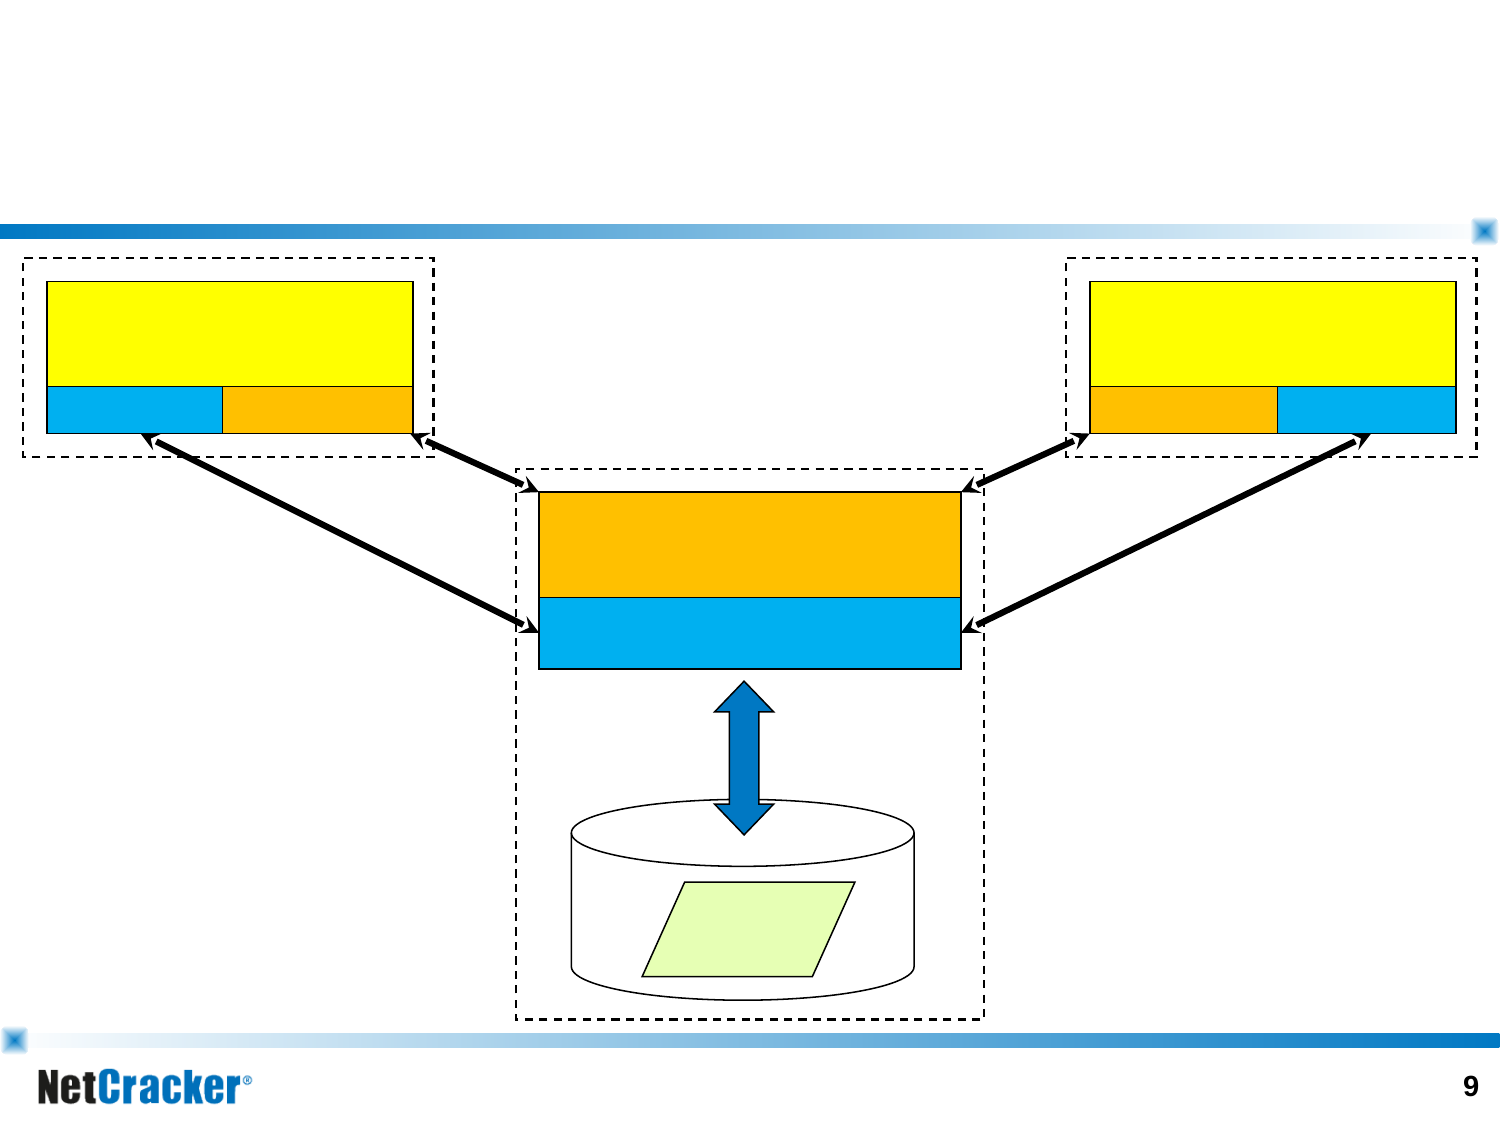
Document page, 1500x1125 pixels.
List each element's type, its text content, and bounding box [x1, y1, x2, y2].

text_box [1066, 257, 1477, 457]
text_box [538, 492, 961, 598]
text_box [960, 621, 975, 633]
text_box [1357, 433, 1372, 445]
text_box [515, 468, 985, 1020]
text_box [140, 433, 155, 445]
text_box [23, 257, 434, 457]
picture [34, 1063, 256, 1118]
text_box [525, 621, 540, 633]
slide_number 8 [1143, 1034, 1495, 1111]
